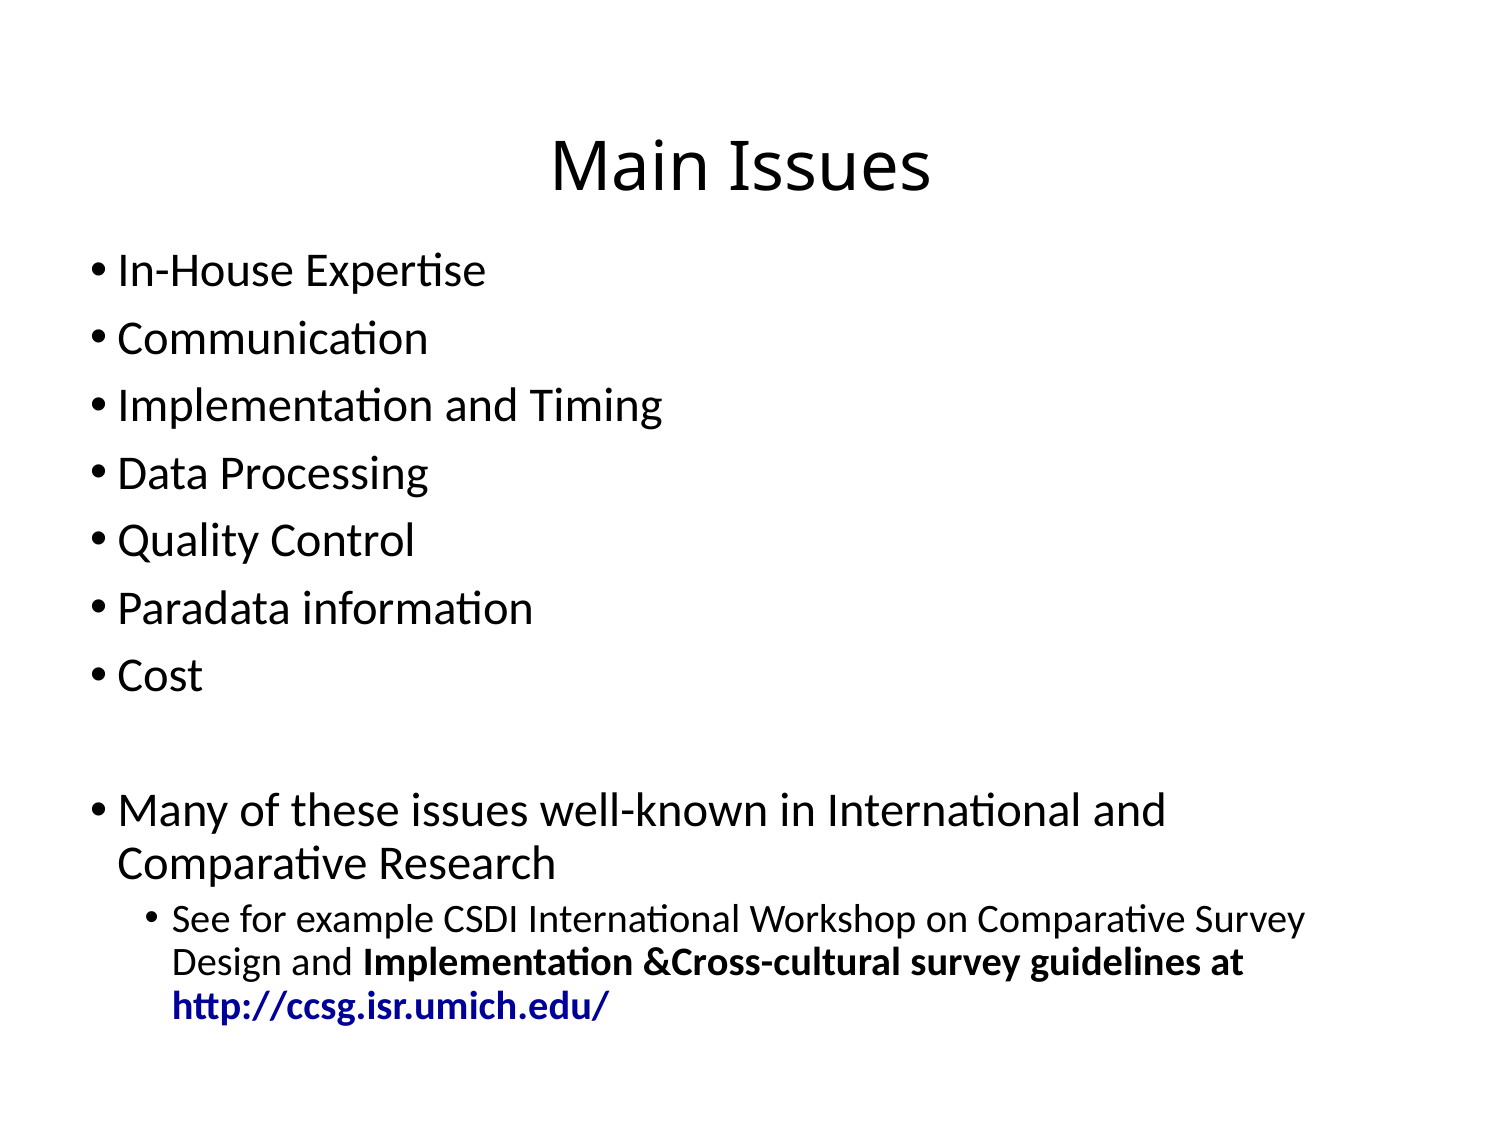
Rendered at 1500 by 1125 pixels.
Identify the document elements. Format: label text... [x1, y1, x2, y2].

list In-House Expertise Communication Implementation and Timing Data Processing Quality Control Paradata information Cost Many of these issues well-known in International and Comparative Research See for example CSDI International Workshop on Comparative Survey Design and Implementation &Cross-cultural survey guidelines at http://ccsg.isr.umich.edu/ [75, 237, 1400, 1038]
title Main Issues [103, 59, 1397, 237]
